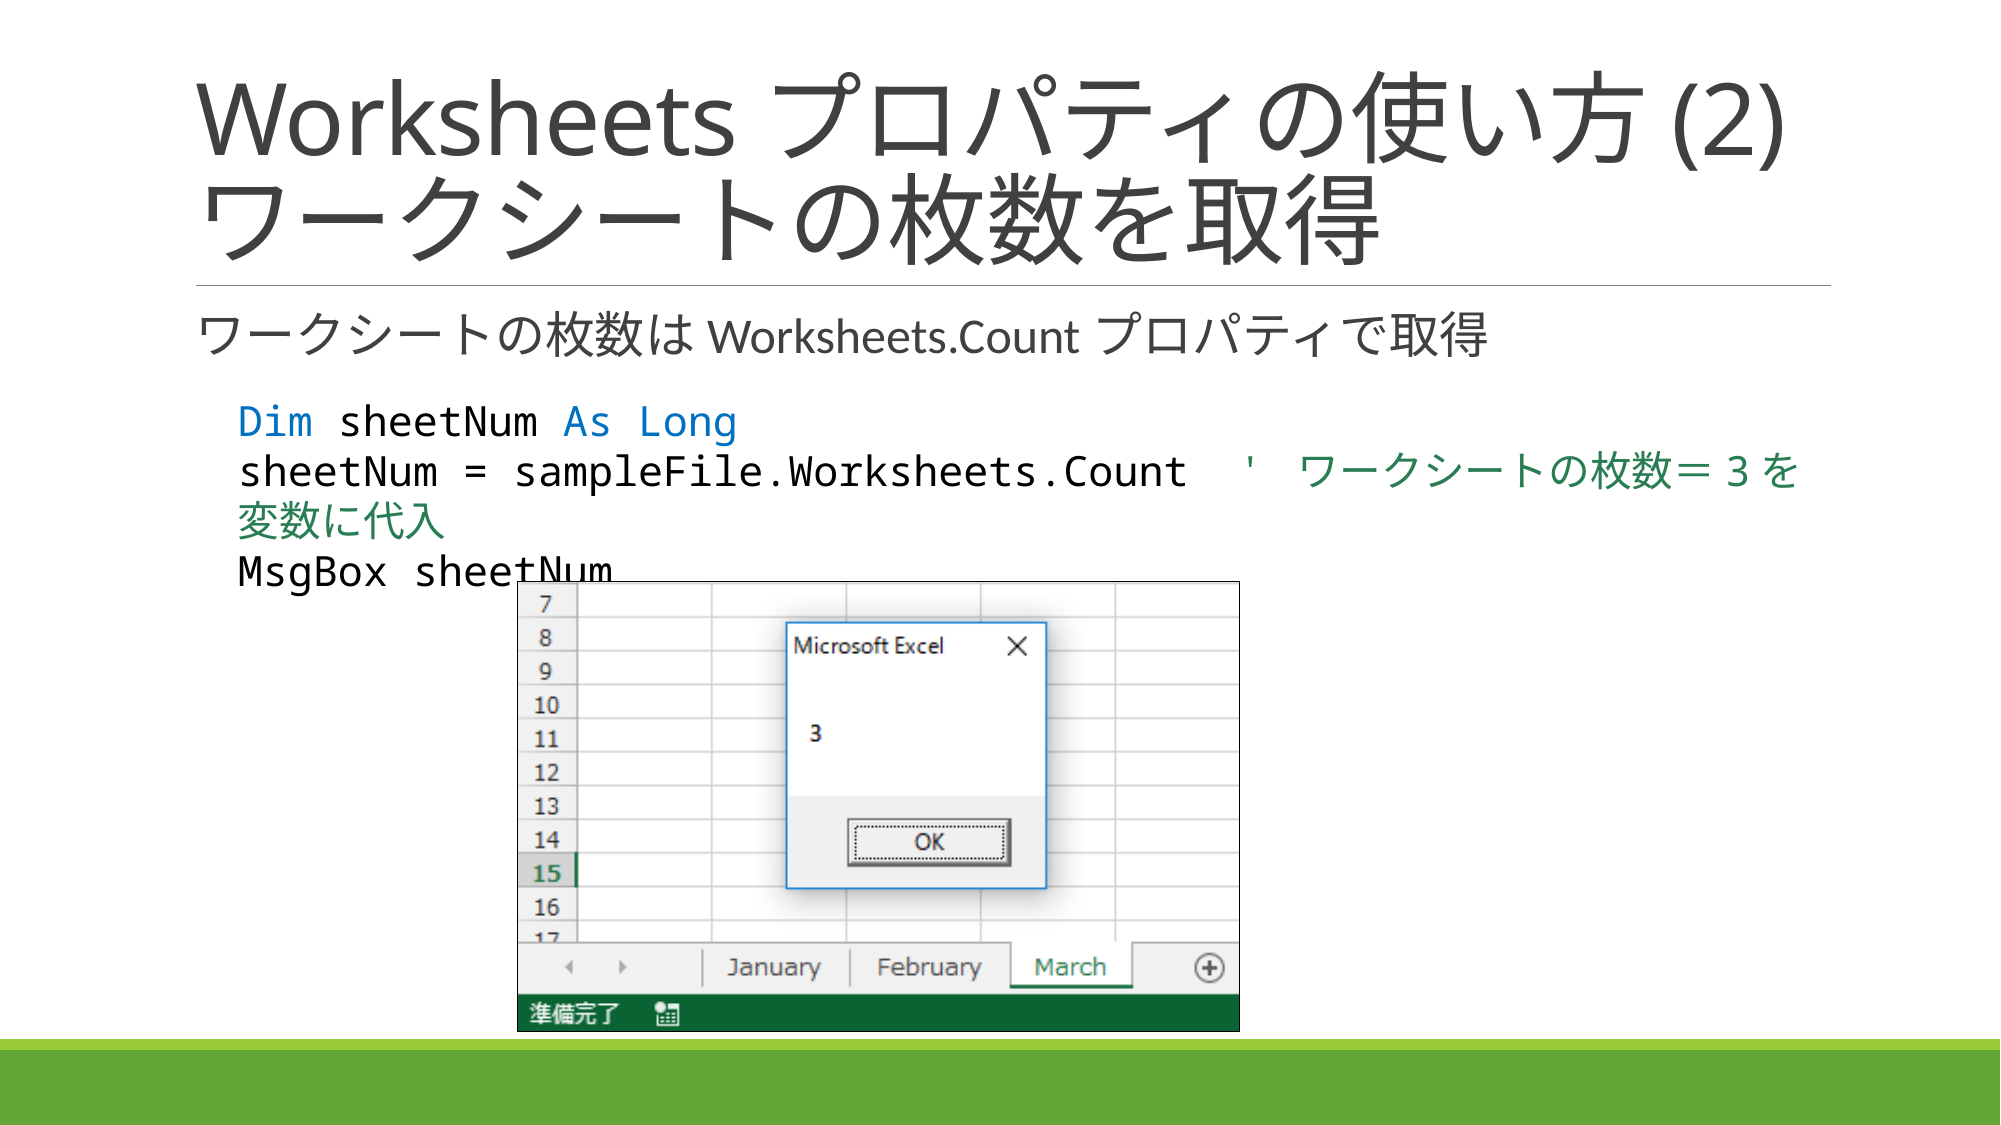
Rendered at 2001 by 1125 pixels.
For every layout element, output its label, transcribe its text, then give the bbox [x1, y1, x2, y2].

text_box Dim sheetNum As Long sheetNum = sampleFile.Worksheets.Count ' ワークシートの枚数＝3を変数に代入 MsgBox sheetNum [237, 394, 1830, 695]
picture [517, 581, 1240, 1032]
list ワークシートの枚数はWorksheets.Countプロパティで取得 [180, 302, 1830, 963]
title Worksheetsプロパティの使い方(2) ワークシートの枚数を取得 [180, 47, 1830, 285]
